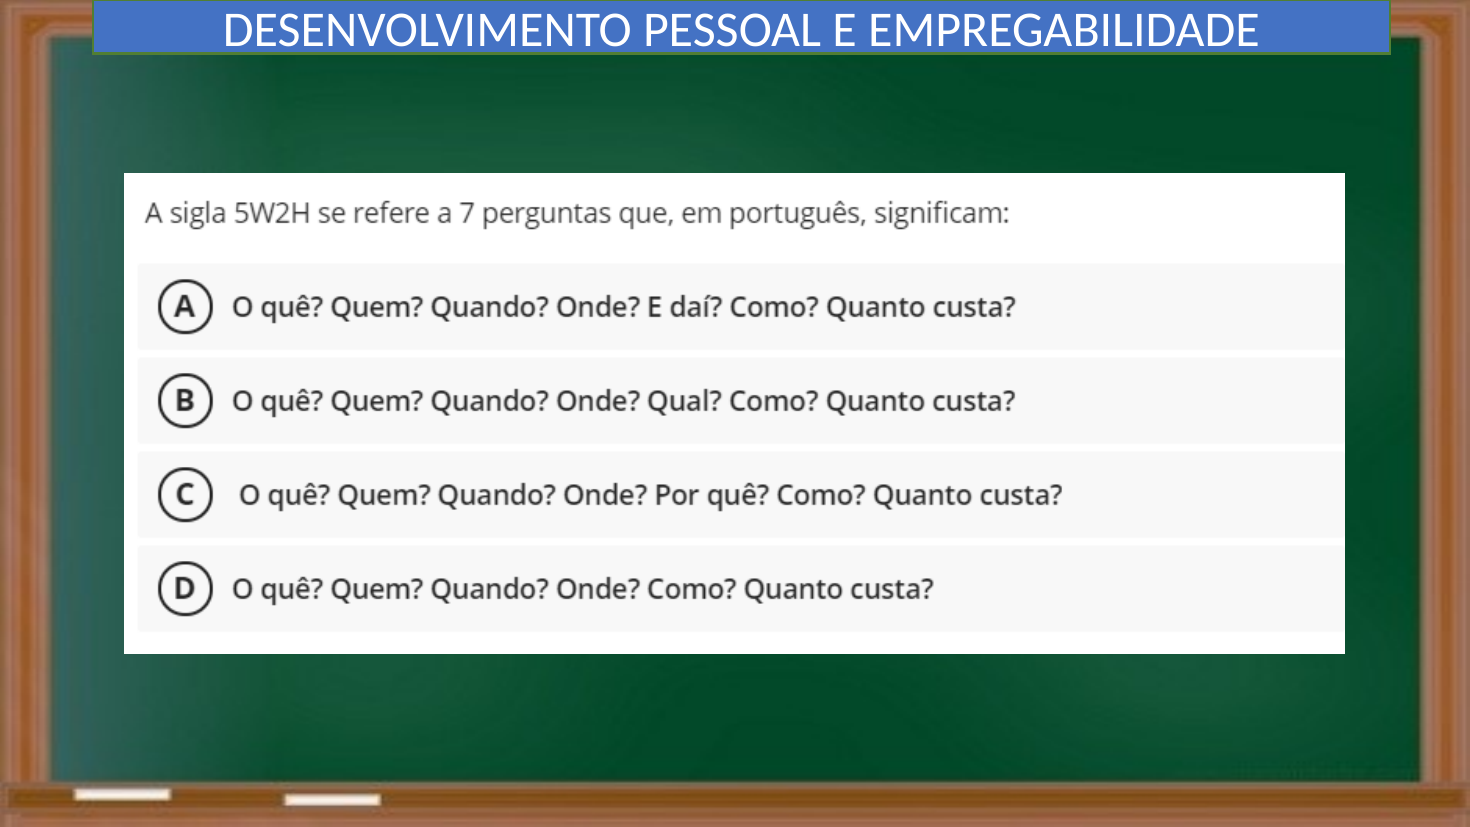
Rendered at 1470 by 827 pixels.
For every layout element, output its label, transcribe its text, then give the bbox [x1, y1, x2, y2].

picture [0, 0, 1470, 827]
text_box DESENVOLVIMENTO PESSOAL E EMPREGABILIDADE [93, 0, 1391, 54]
